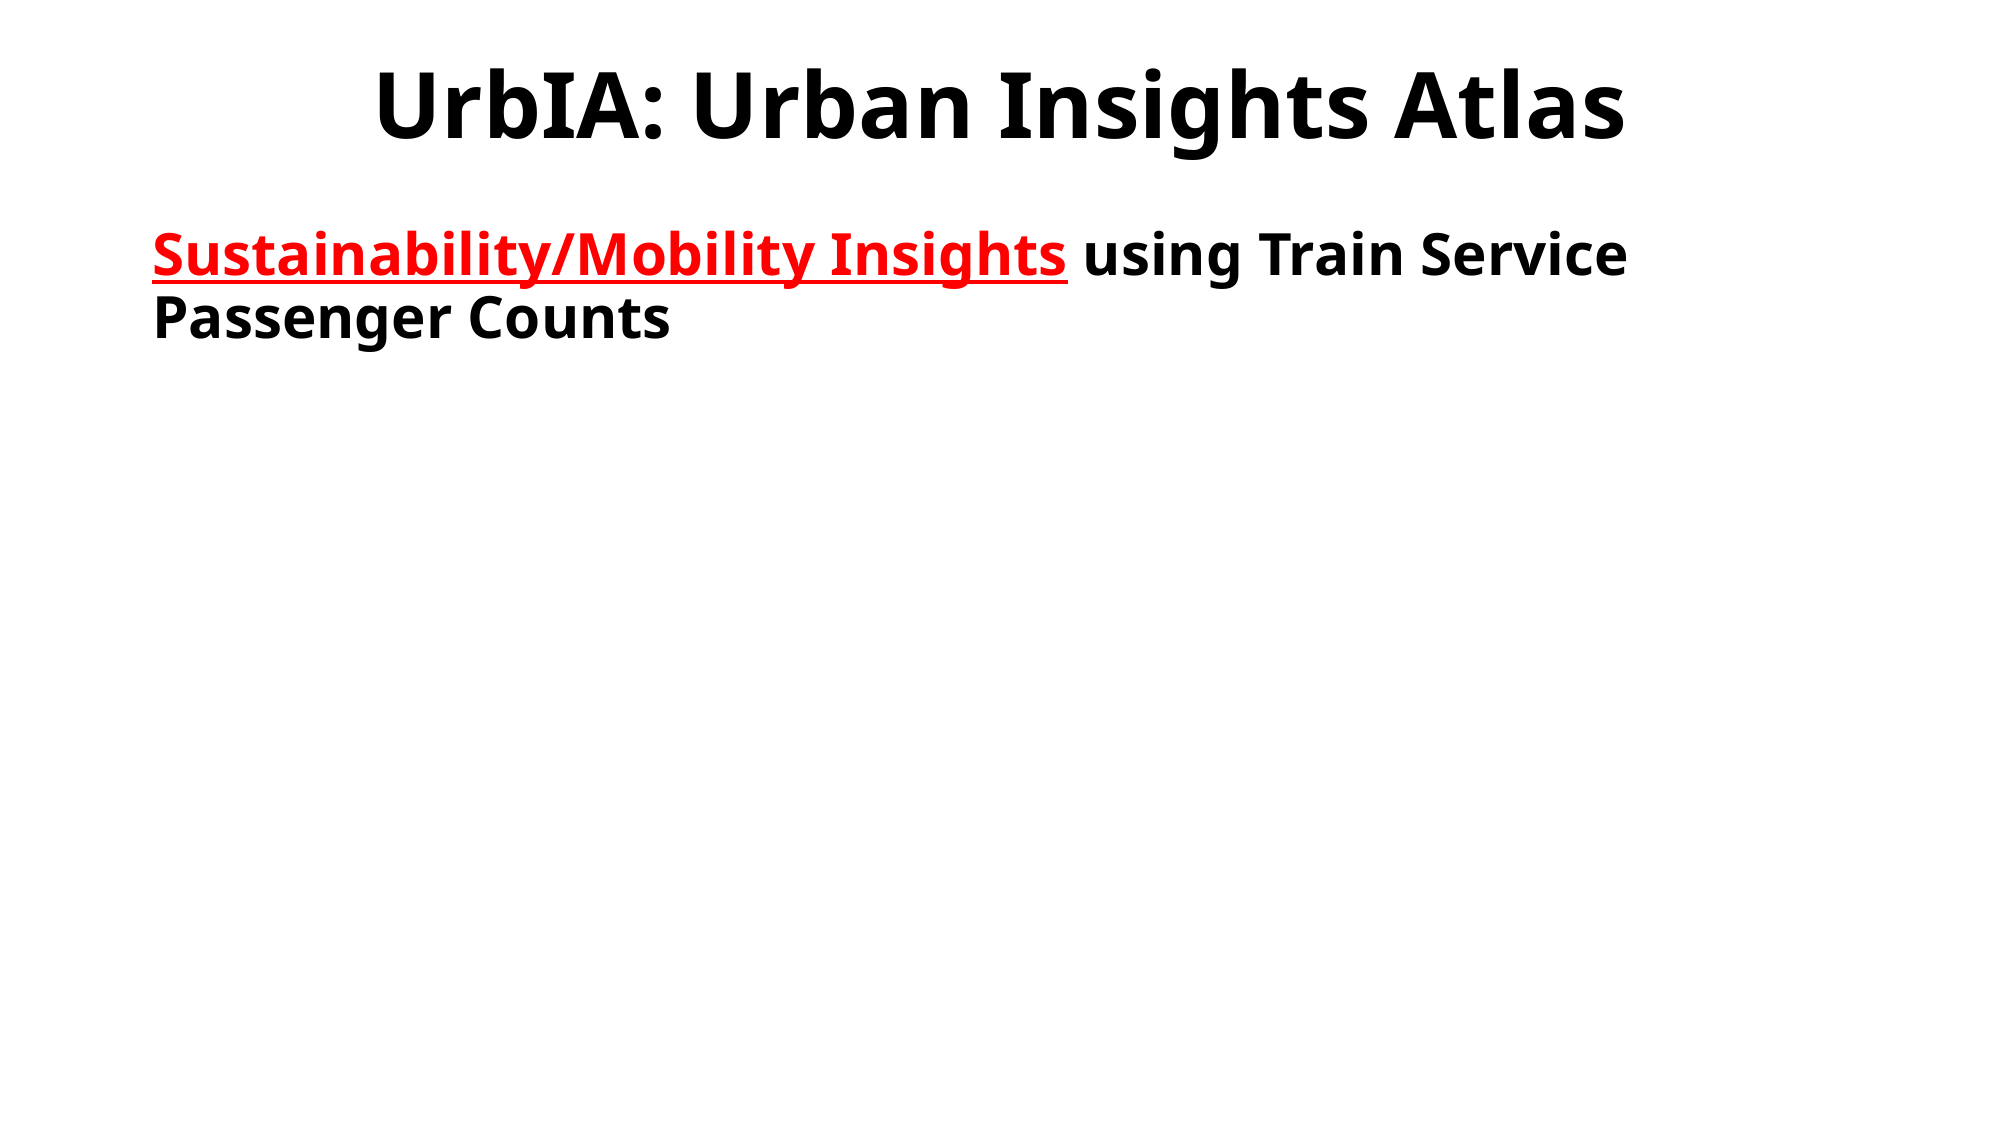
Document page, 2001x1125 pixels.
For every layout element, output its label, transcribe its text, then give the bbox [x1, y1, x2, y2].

list Sustainability/Mobility Insights using Train Service Passenger Counts [137, 217, 1931, 1125]
title UrbIA: Urban Insights Atlas [137, 0, 1863, 218]
